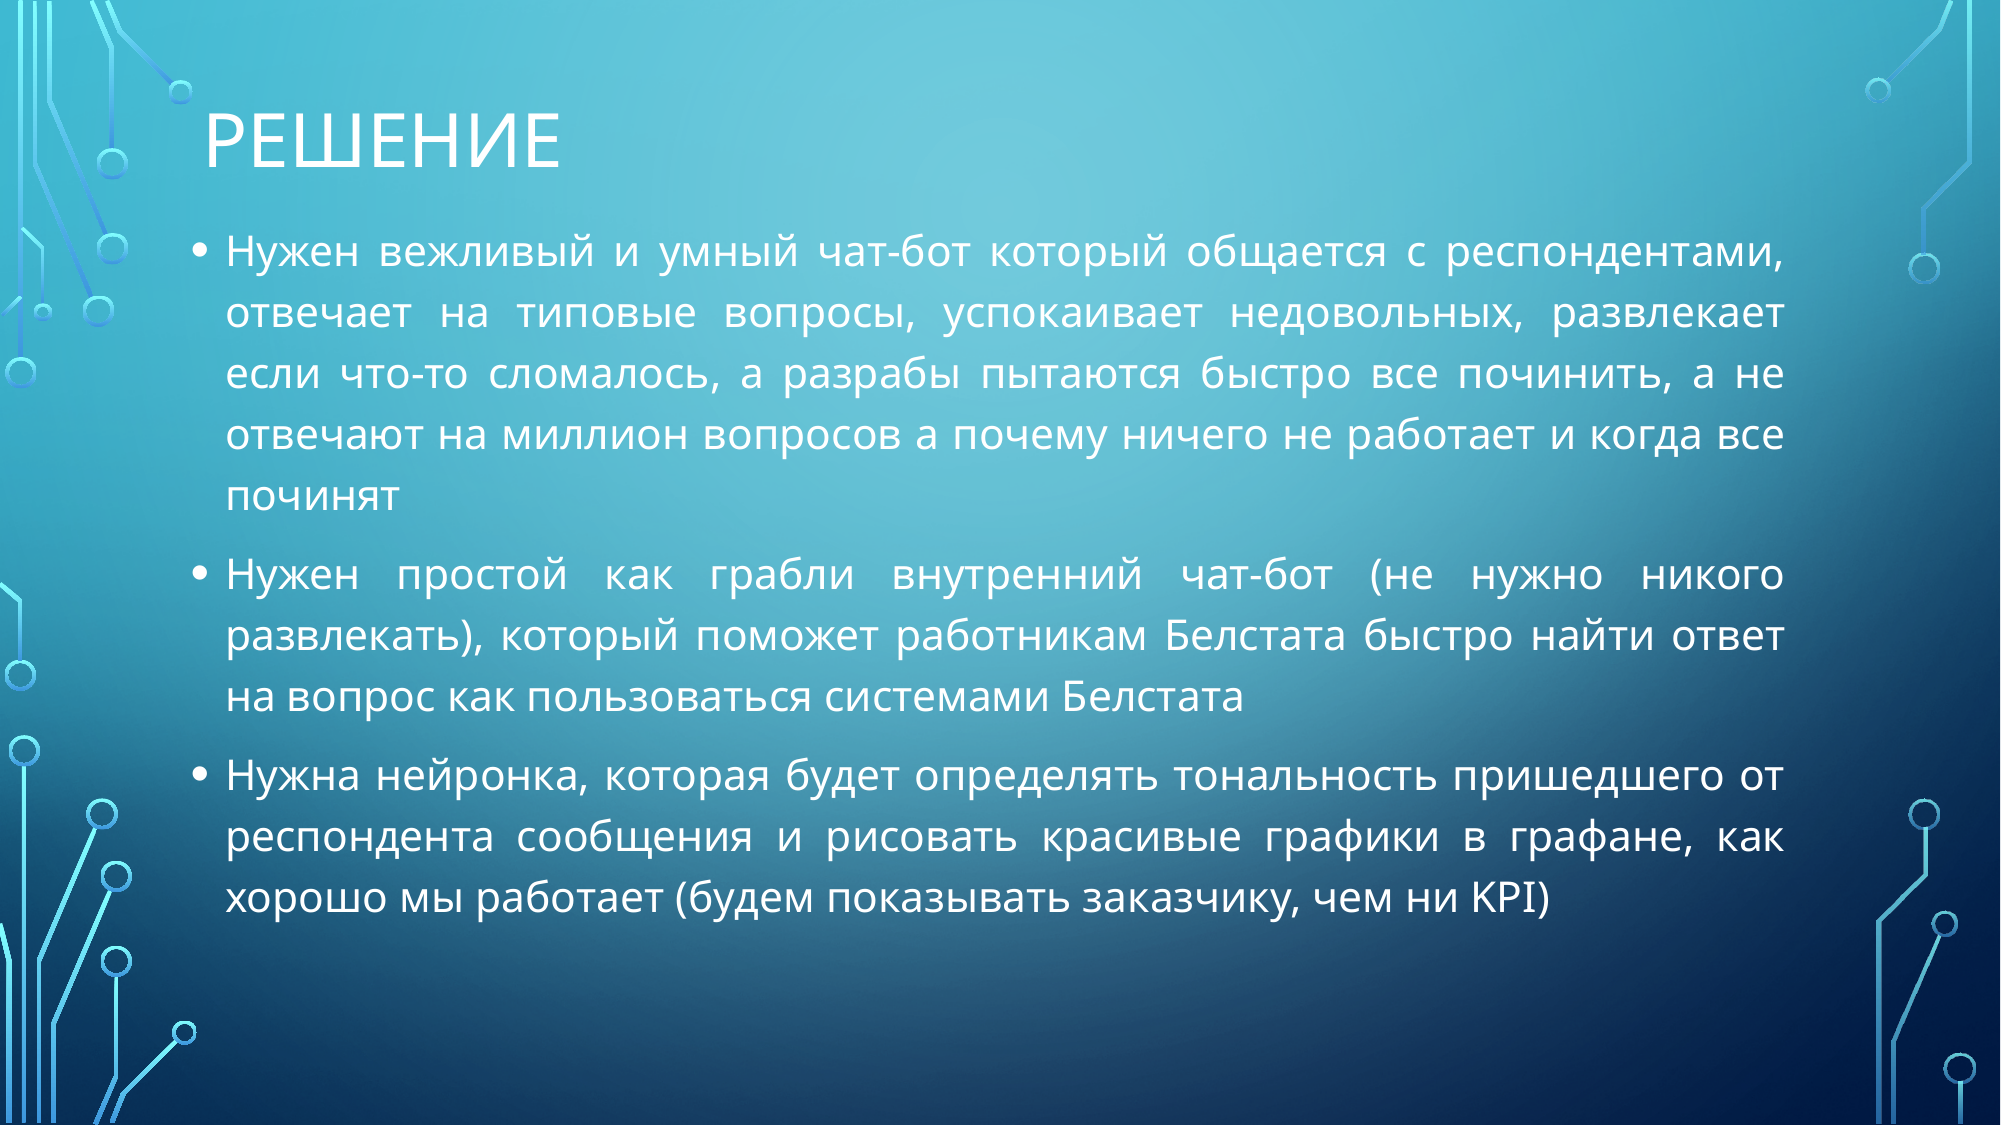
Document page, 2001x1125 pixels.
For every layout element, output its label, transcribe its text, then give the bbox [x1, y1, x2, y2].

title Решение [187, 93, 1813, 194]
list Нужен вежливый и умный чат-бот который общается с респондентами, отвечает на типовые вопросы, успокаивает недовольных, развлекает если что-то сломалось, а разрабы пытаются быстро все починить, а не отвечают на миллион вопросов а почему ничего не работает и когда все починят Нужен простой как грабли внутренний чат-бот (не нужно никого развлекать), который поможет работникам Белстата быстро найти ответ на вопрос как пользоваться системами Белстата Нужна нейронка, которая будет определять тональность пришедшего от респондента сообщения и рисовать красивые графики в графане, как хорошо мы работает (будем показывать заказчику, чем ни KPI) [175, 206, 1801, 932]
